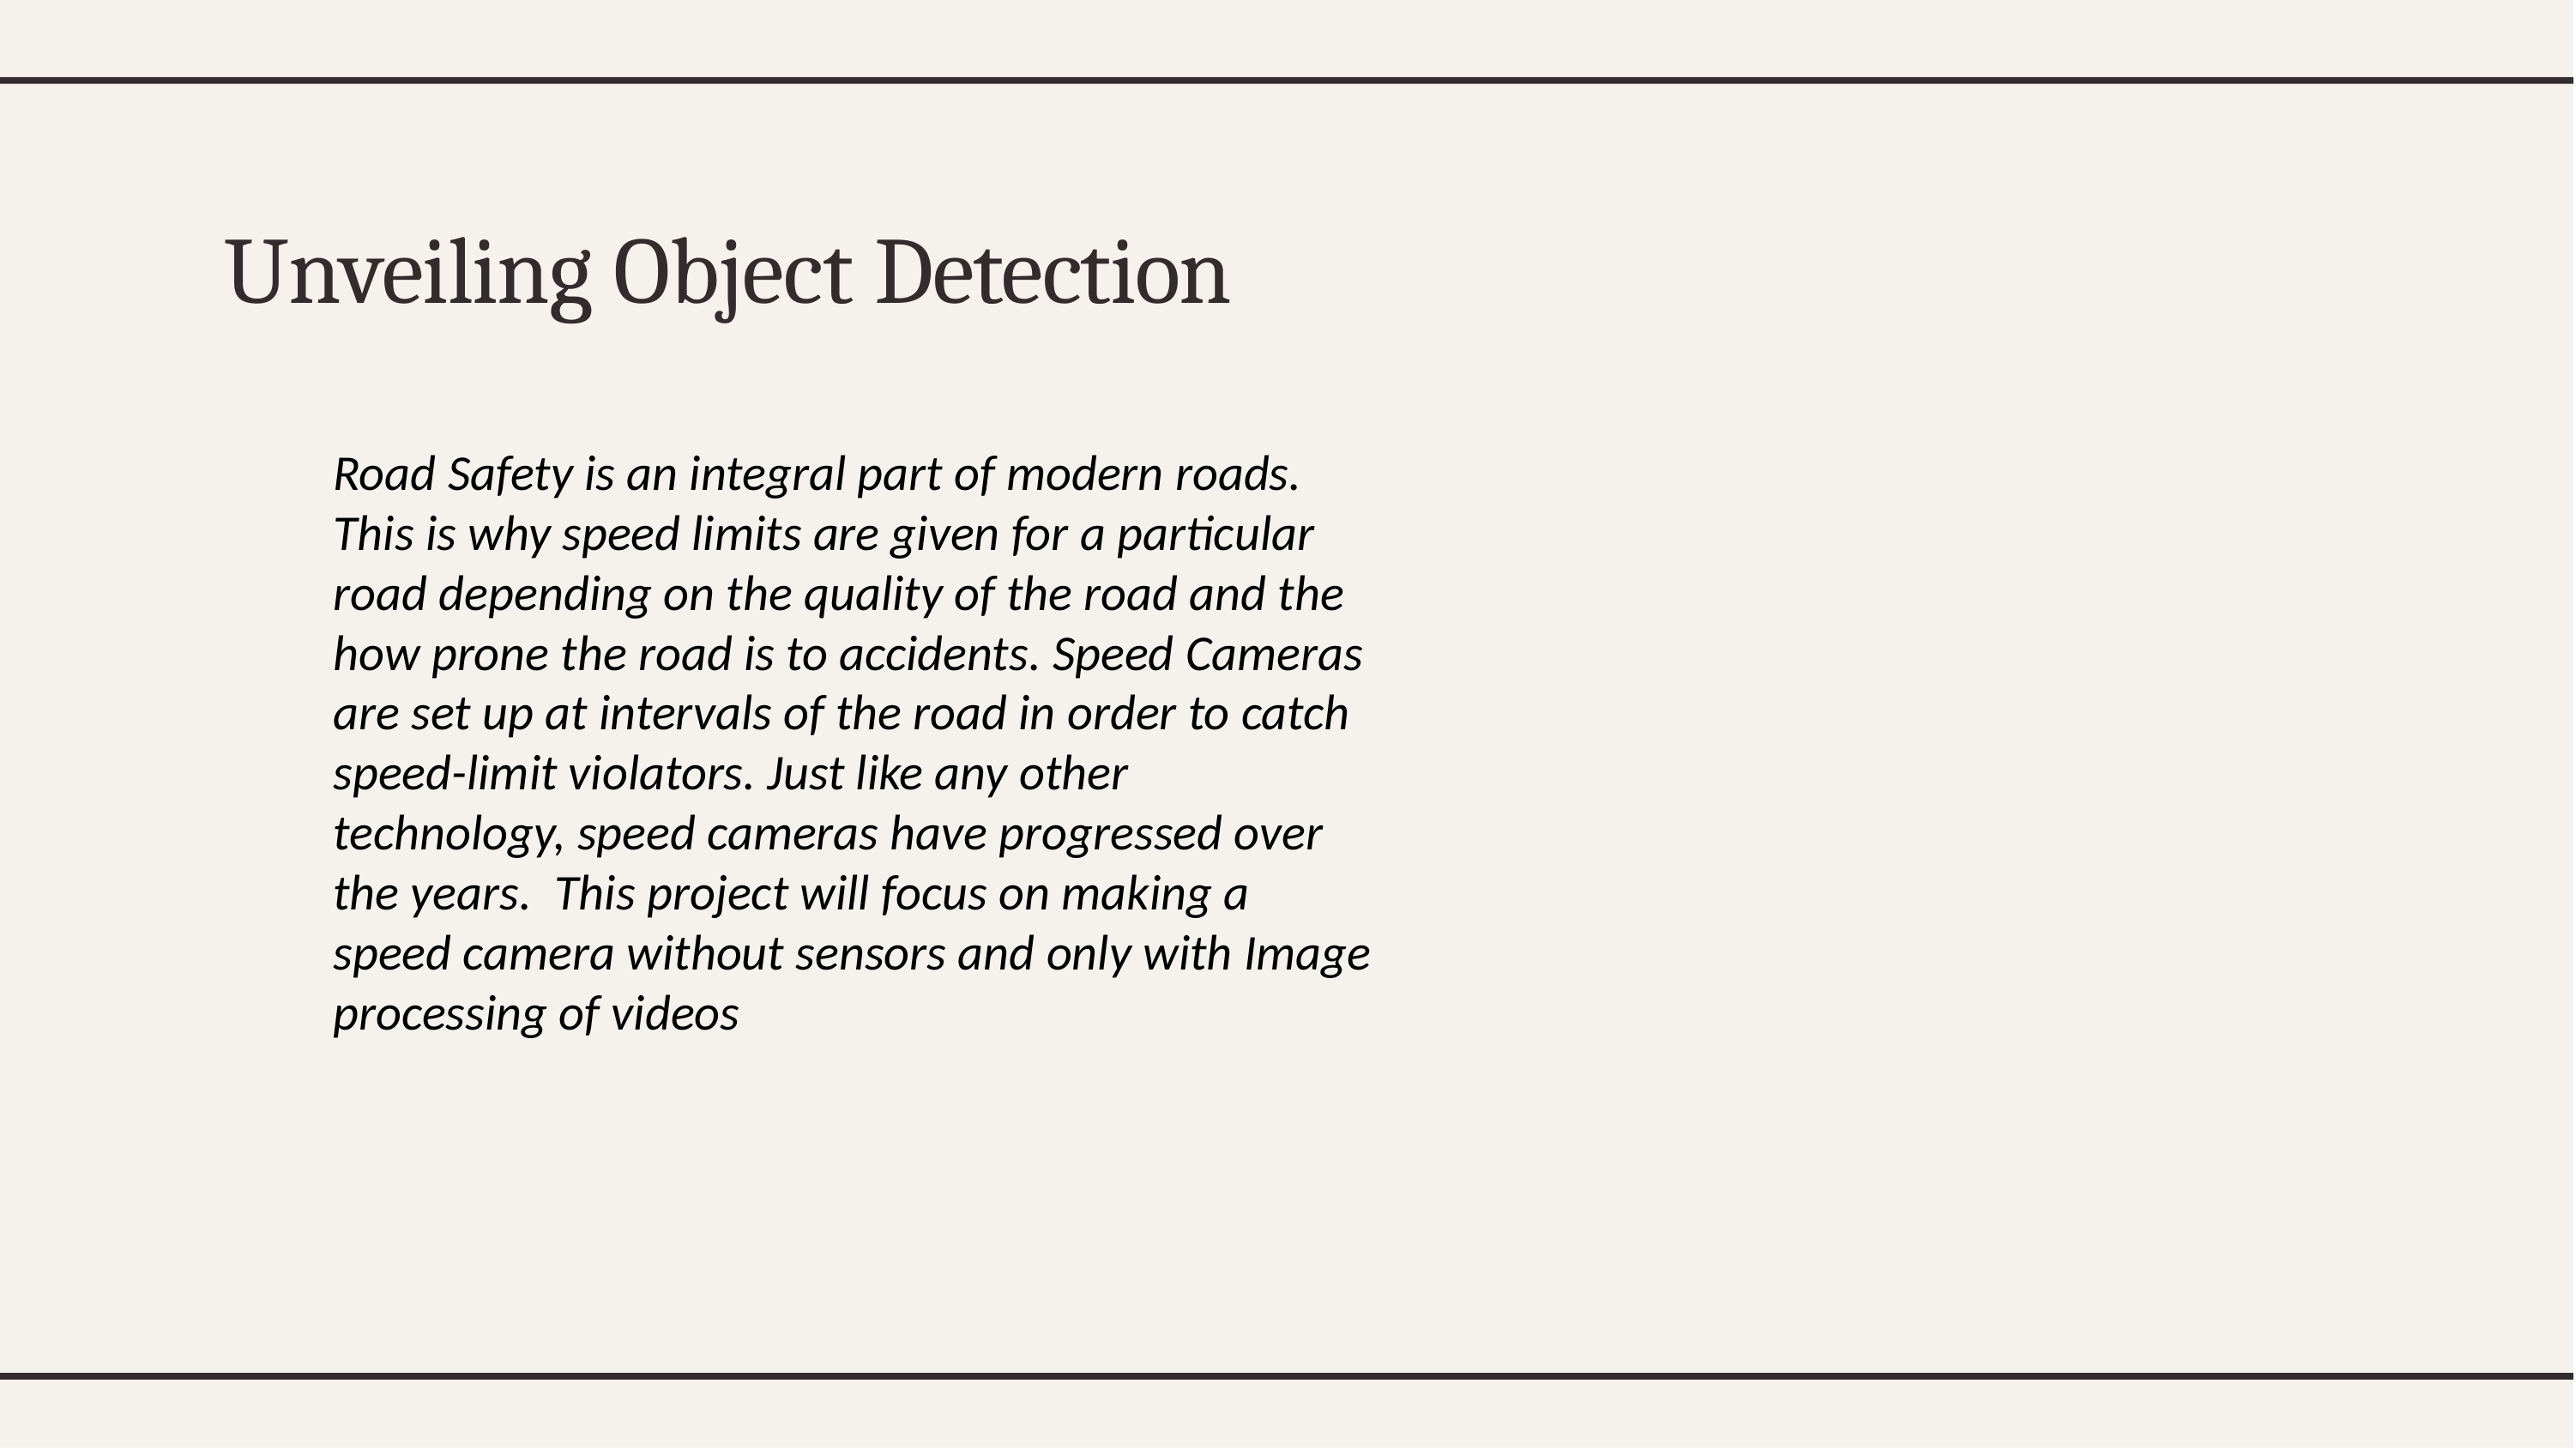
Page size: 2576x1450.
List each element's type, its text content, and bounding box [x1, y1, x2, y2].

title Unveiling Object Detection [222, 206, 1276, 450]
text_box [0, 76, 2573, 84]
text_box Road Safety is an integral part of modern roads. This is why speed limits are given for a particular road depending on the quality of the road and the how prone the road is to accidents. Speed Cameras are set up at intervals of the road in order to catch speed-limit violators. Just like any other technology, speed cameras have progressed over the years. This project will focus on making a speed camera without sensors and only with Image processing of videos [333, 438, 1372, 1109]
text_box [0, 1373, 2573, 1380]
